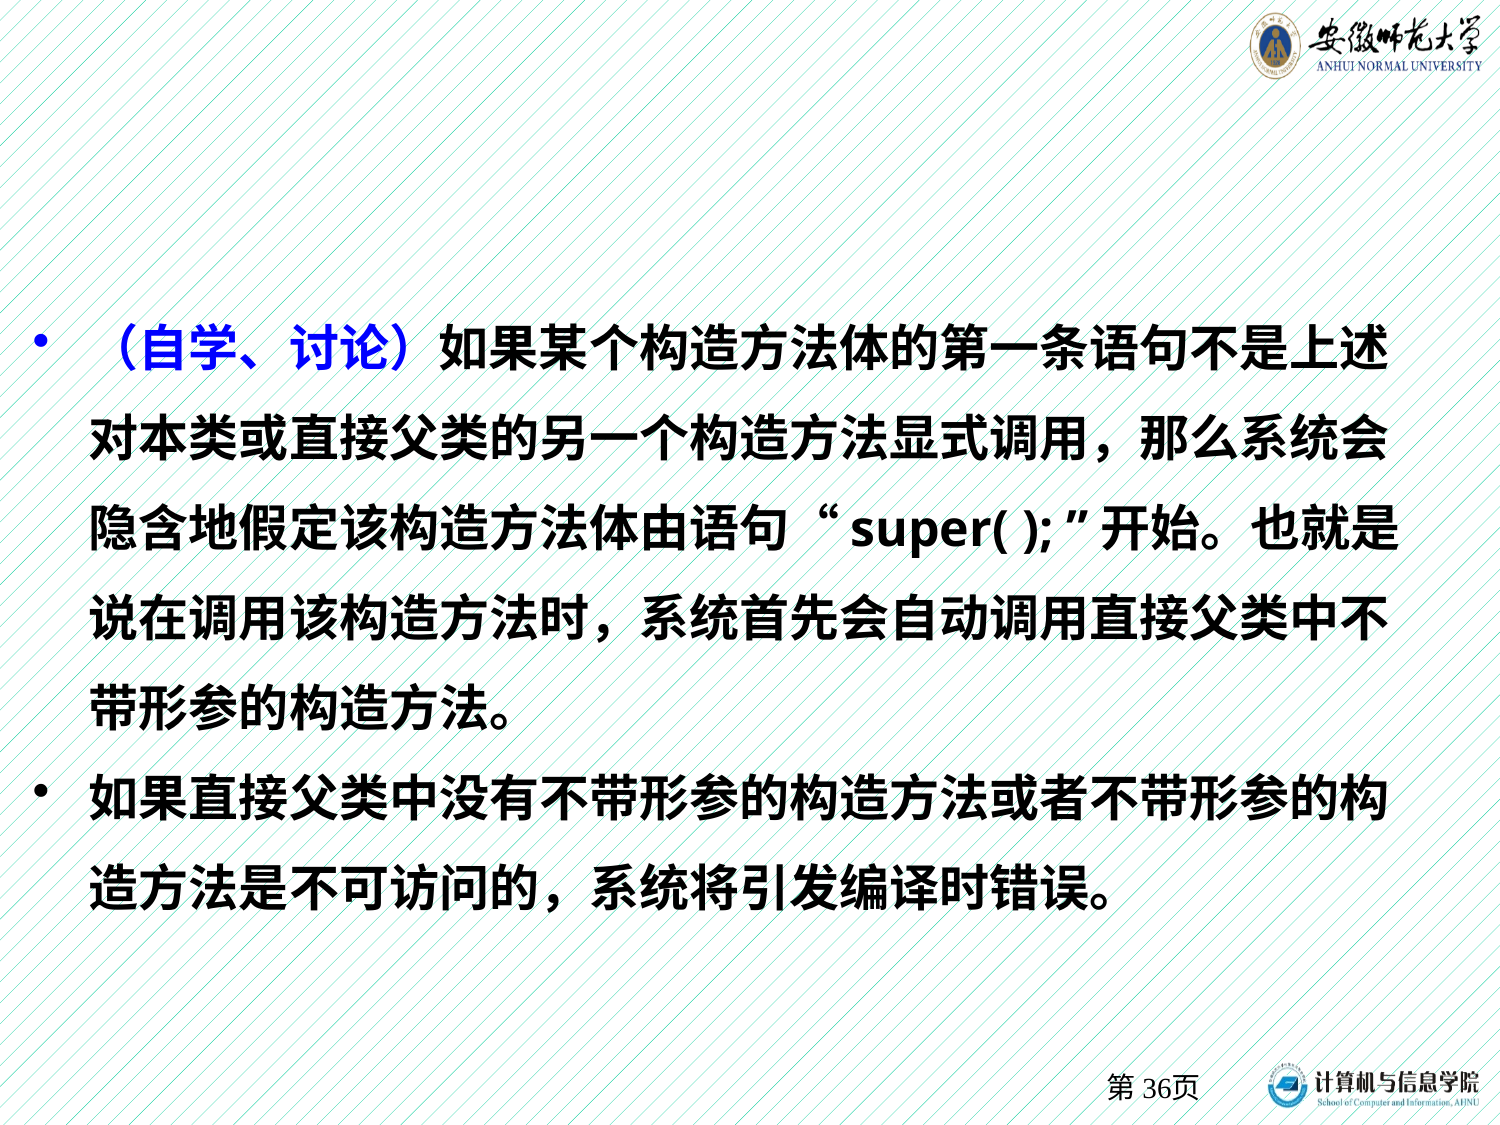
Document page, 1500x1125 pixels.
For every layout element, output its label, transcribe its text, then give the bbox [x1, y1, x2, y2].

list （自学、讨论）如果某个构造方法体的第一条语句不是上述对本类或直接父类的另一个构造方法显式调用，那么系统会隐含地假定该构造方法体由语句“super( ); ”开始。也就是说在调用该构造方法时，系统首先会自动调用直接父类中不带形参的构造方法。 如果直接父类中没有不带形参的构造方法或者不带形参的构造方法是不可访问的，系统将引发编译时错误。 [17, 278, 1436, 988]
picture [1237, 2, 1500, 114]
slide_number 第36页 [903, 1061, 1217, 1118]
picture [1245, 1057, 1500, 1120]
